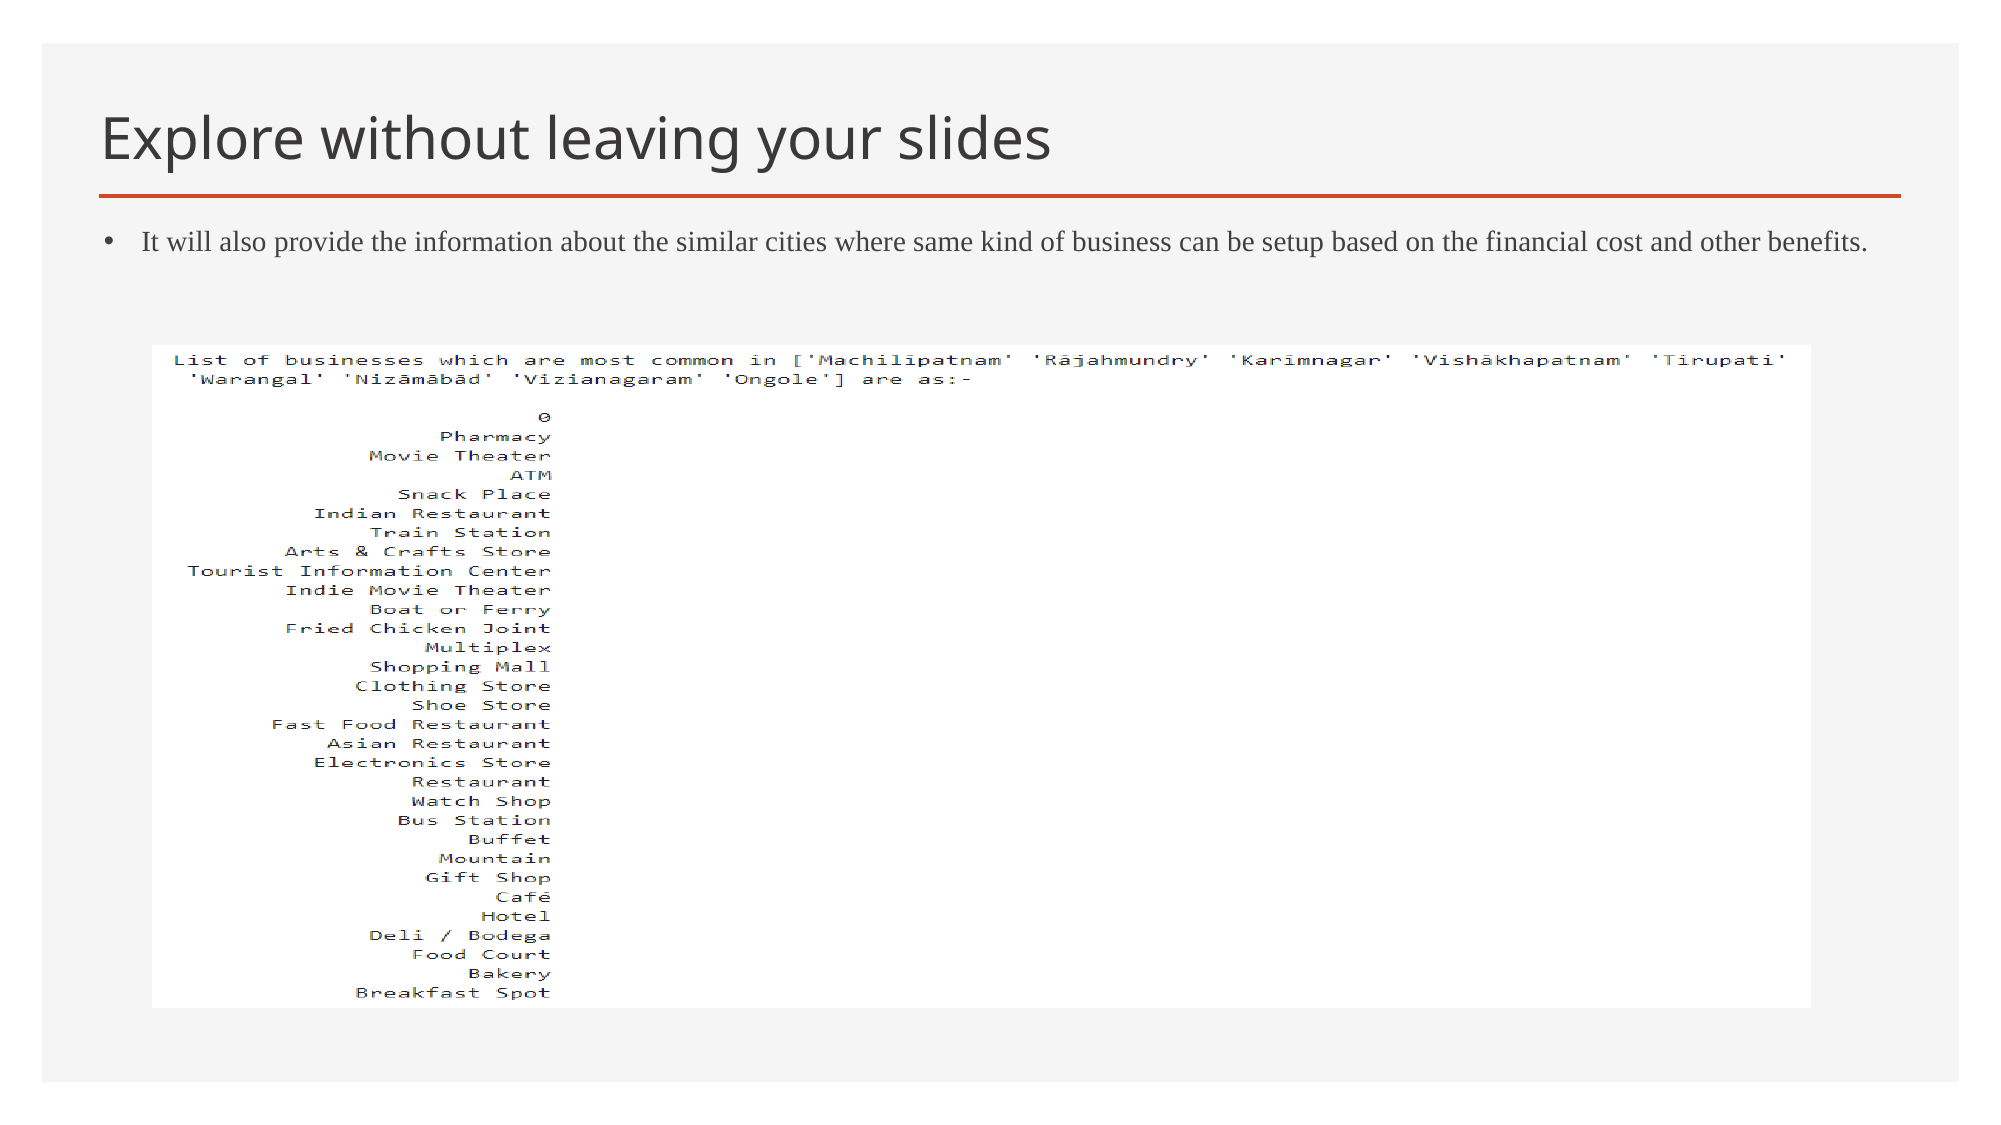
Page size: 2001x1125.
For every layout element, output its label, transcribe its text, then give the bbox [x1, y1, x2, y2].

text_box It will also provide the information about the similar cities where same kind of business can be setup based on the financial cost and other benefits. [88, 212, 1915, 416]
title Explore without leaving your slides [85, 73, 1214, 179]
picture [152, 345, 1811, 1008]
